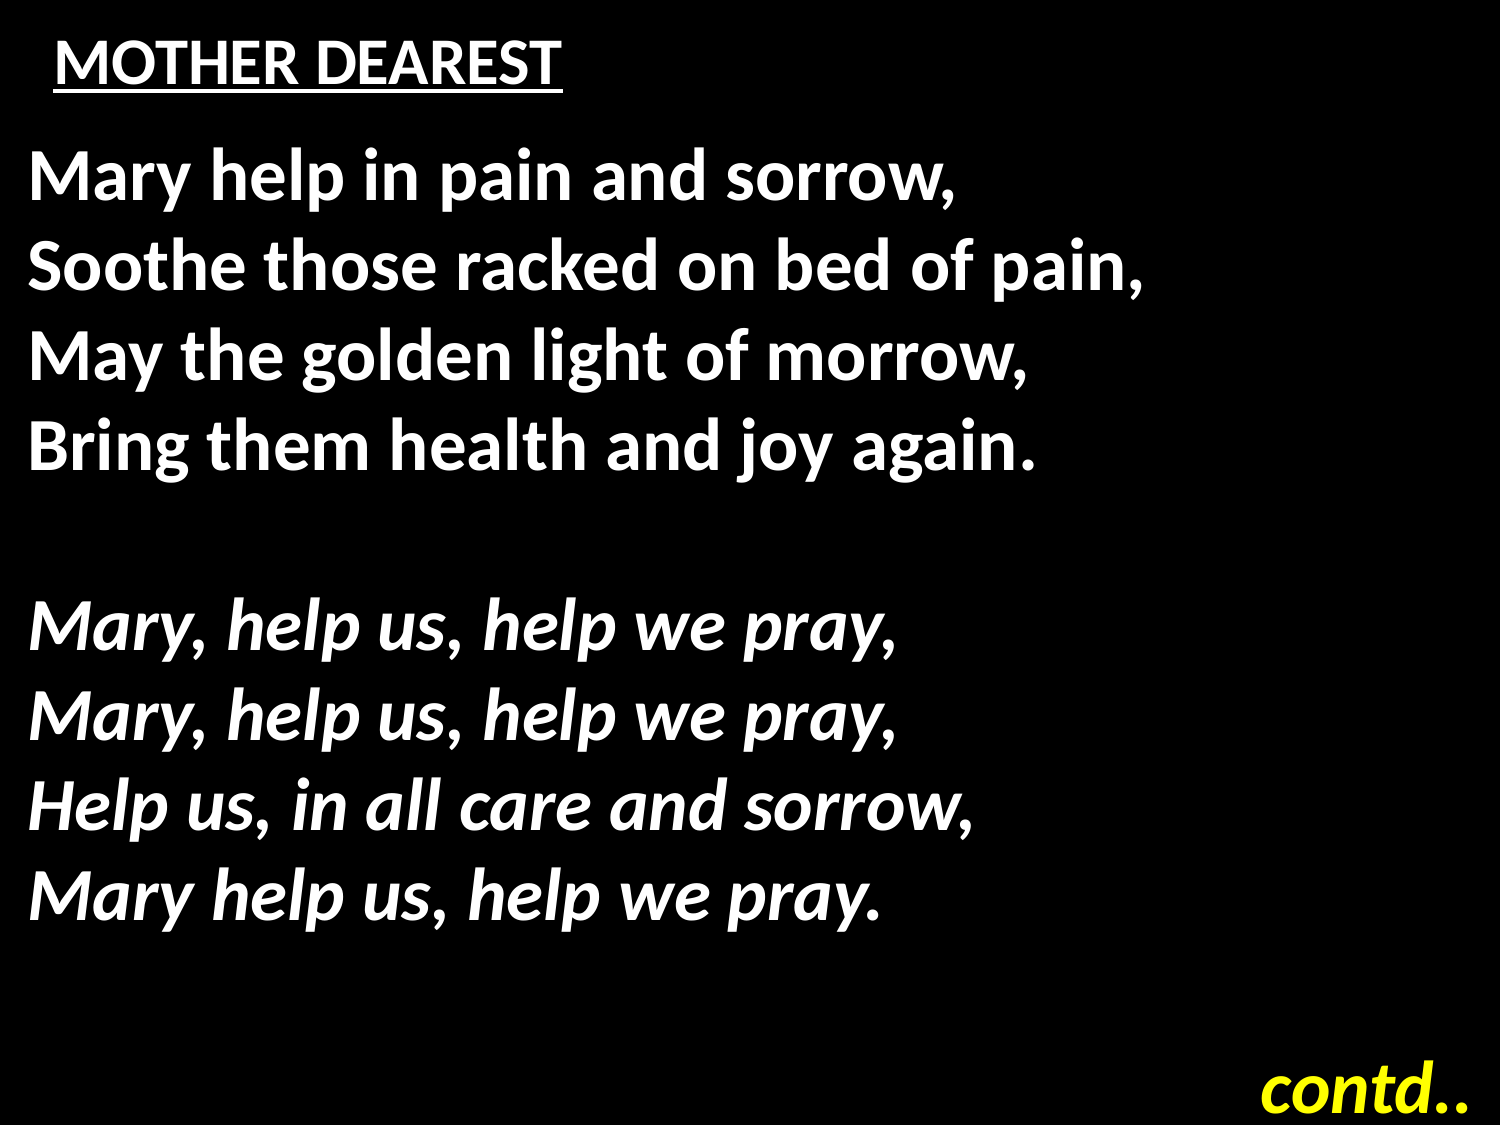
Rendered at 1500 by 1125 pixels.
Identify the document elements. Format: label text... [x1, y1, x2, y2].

text_box contd.. [1245, 1042, 1500, 1125]
title MOTHER DEAREST [10, 0, 1490, 117]
list Mary help in pain and sorrow, Soothe those racked on bed of pain, May the golden light of morrow, Bring them health and joy again. Mary, help us, help we pray, Mary, help us, help we pray, Help us, in all care and sorrow, Mary help us, help we pray. [8, 125, 1489, 1116]
